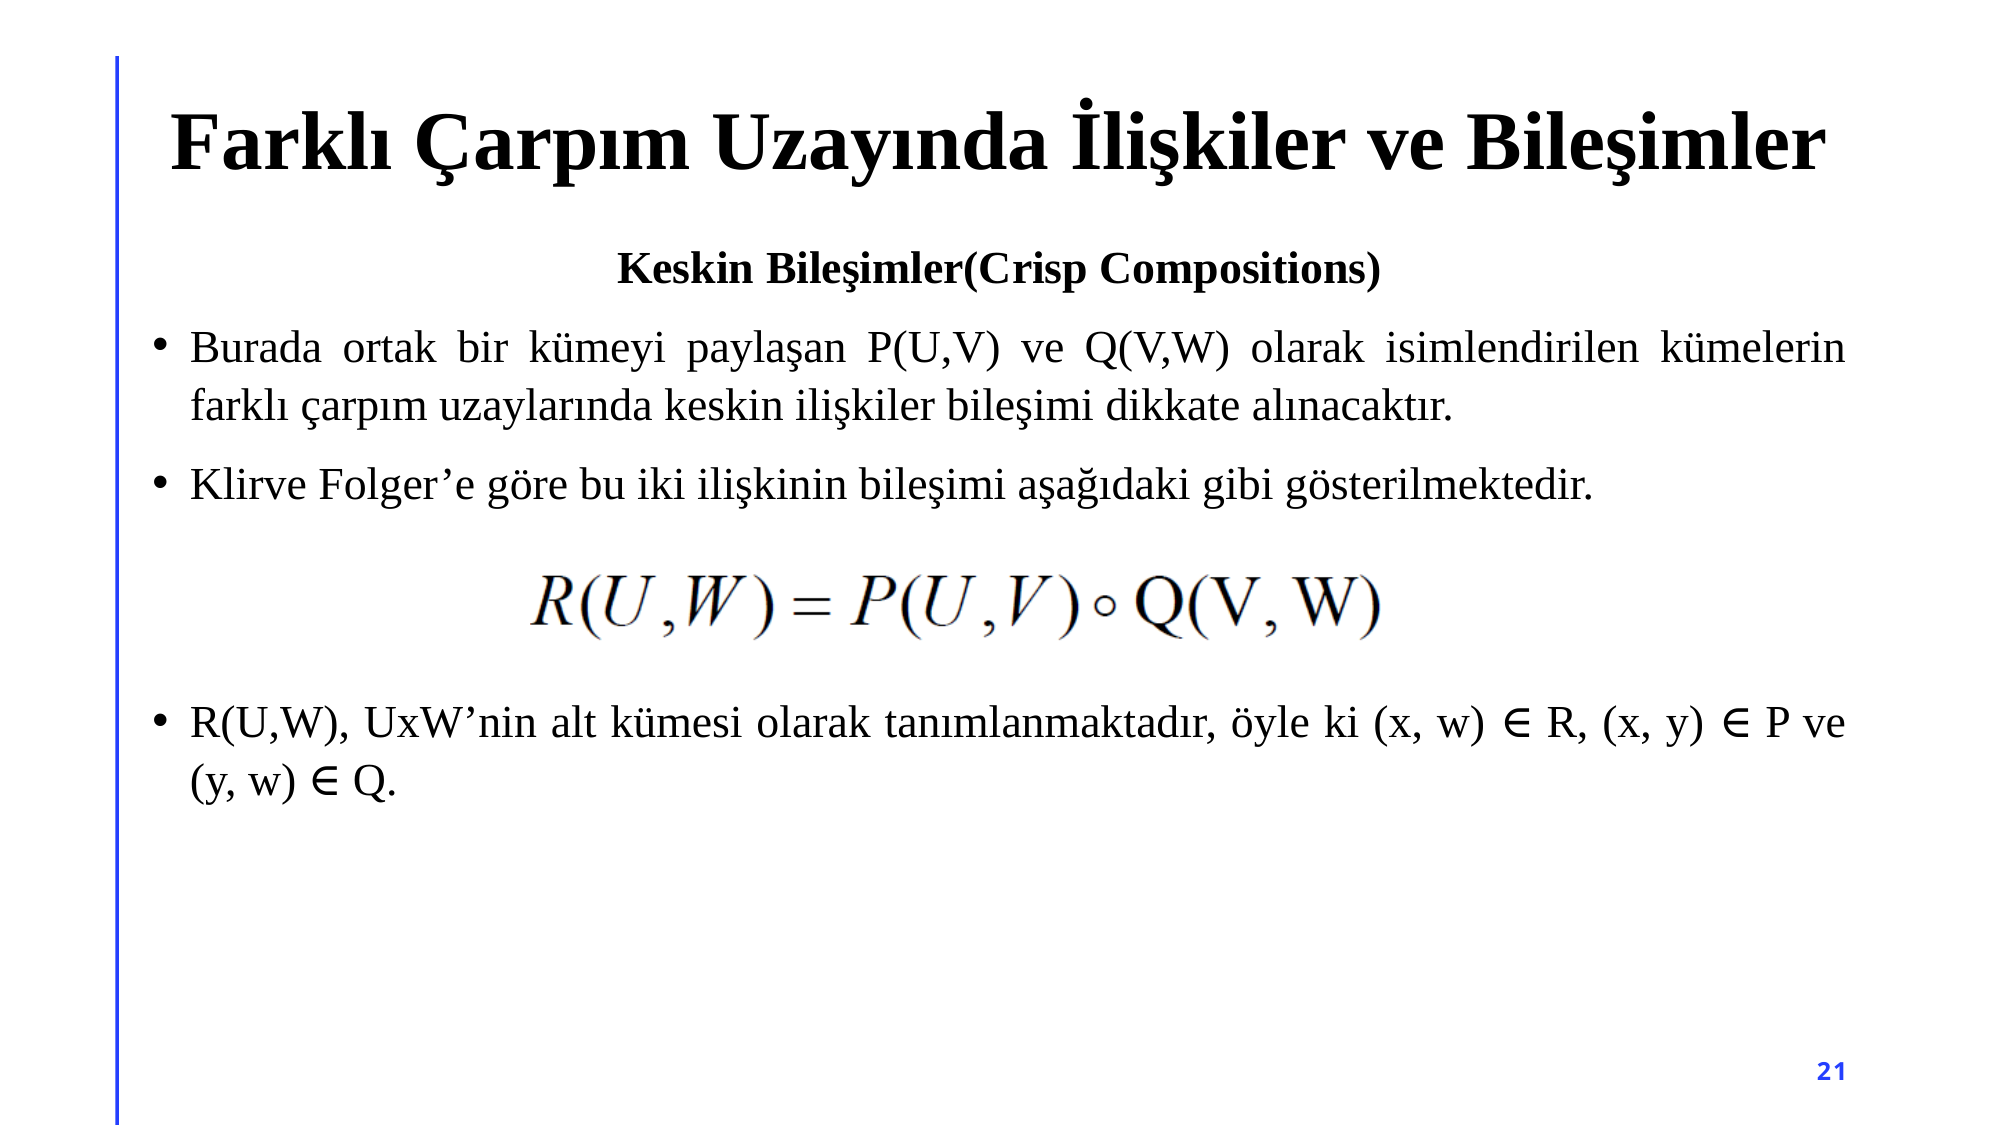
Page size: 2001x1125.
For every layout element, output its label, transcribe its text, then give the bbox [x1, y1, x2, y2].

slide_number 21 [1412, 1042, 1863, 1103]
picture [530, 562, 1385, 650]
title Farklı Çarpım Uzayında İlişkiler ve Bileşimler [137, 111, 1863, 212]
list Keskin Bileşimler(Crisp Compositions) Burada ortak bir kümeyi paylaşan P(U,V) ve Q(V,W) olarak isimlendirilen kümelerin farklı çarpım uzaylarında keskin ilişkiler bileşimi dikkate alınacaktır. Klirve Folger’e göre bu iki ilişkinin bileşimi aşağıdaki gibi gösterilmektedir. R(U,W), UxW’nin alt kümesi olarak tanımlanmaktadır, öyle ki (x, w) ∈ R, (x, y) ∈ P ve (y, w) ∈ Q. [137, 226, 1863, 1014]
